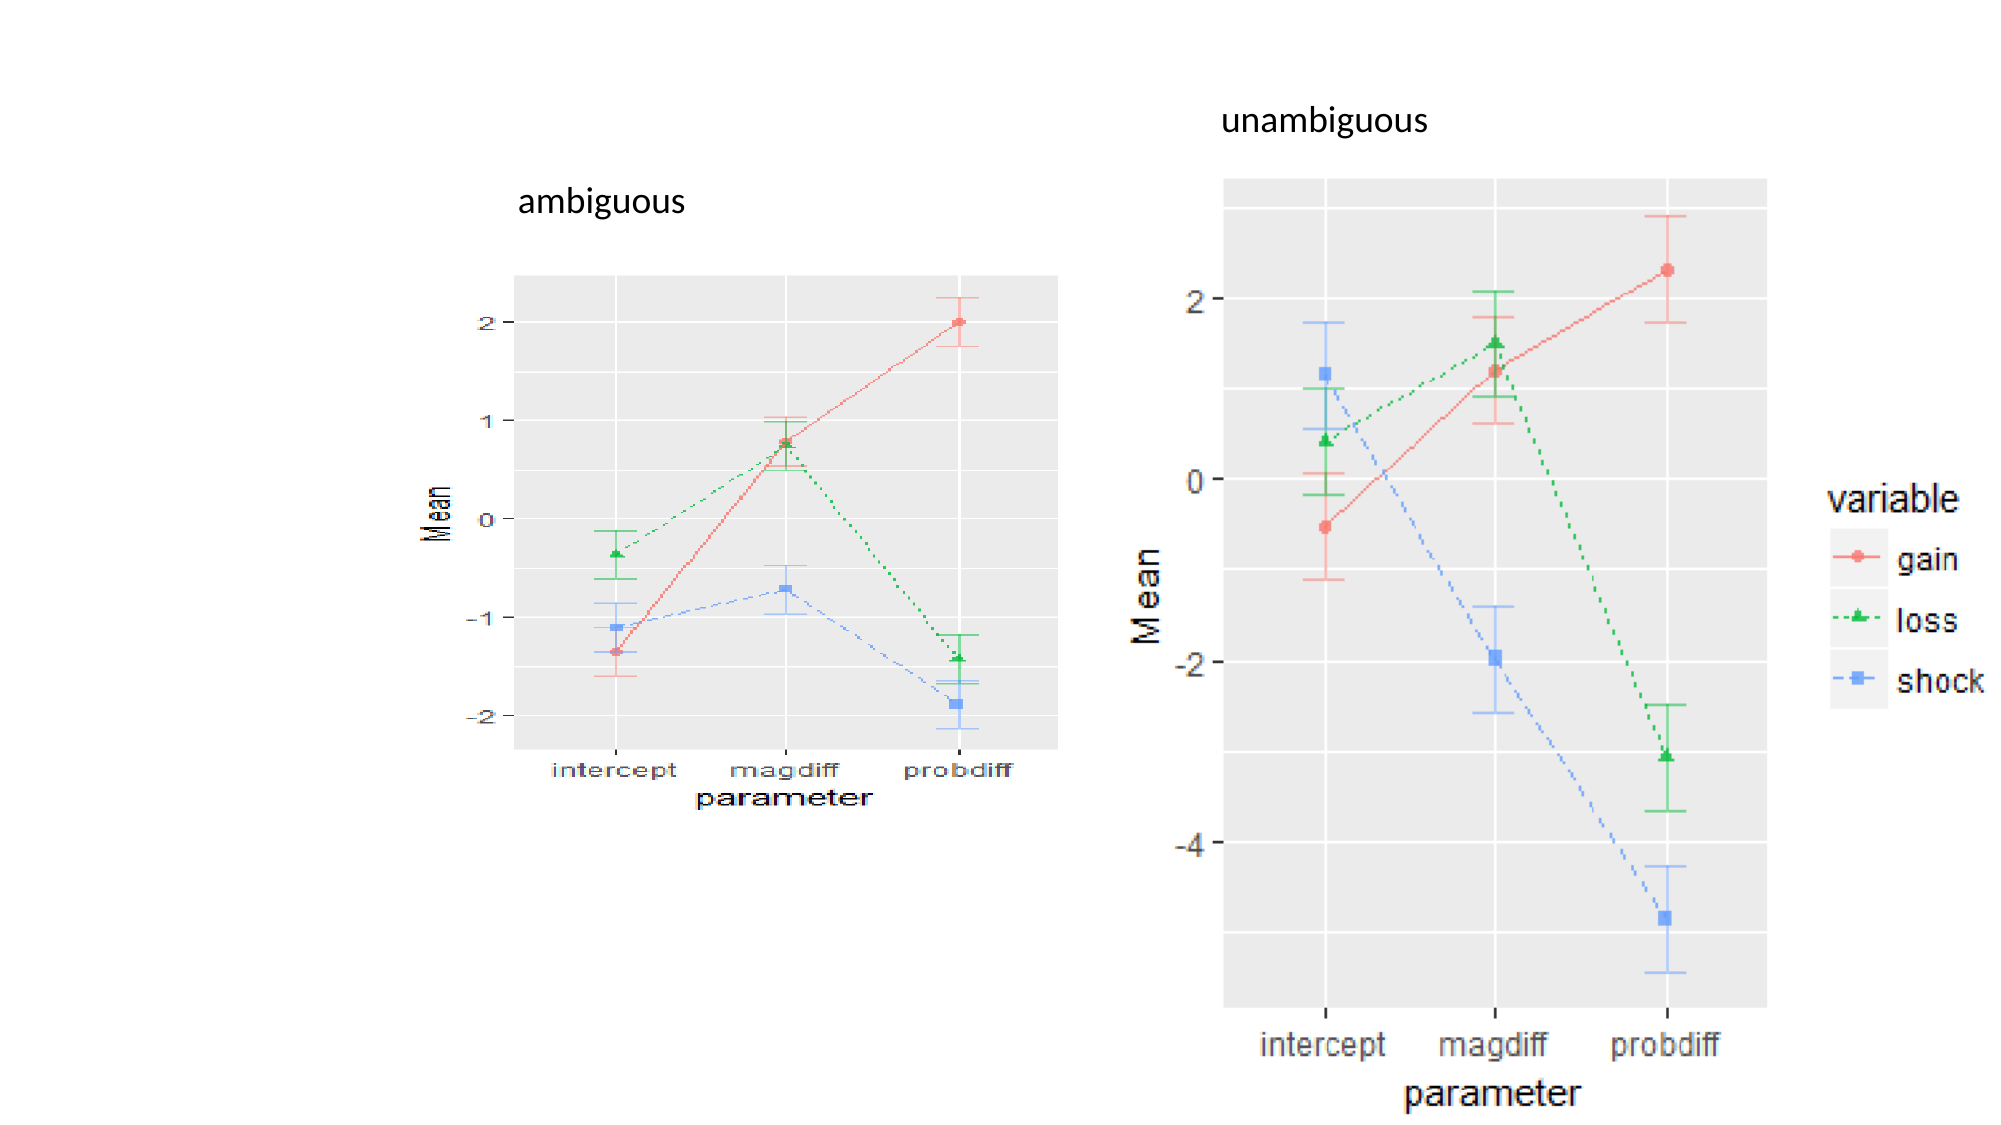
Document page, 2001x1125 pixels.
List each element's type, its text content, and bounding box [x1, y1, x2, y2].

text_box unambiguous [1206, 87, 1755, 147]
text_box ambiguous [503, 168, 1052, 229]
picture [404, 168, 2000, 1125]
